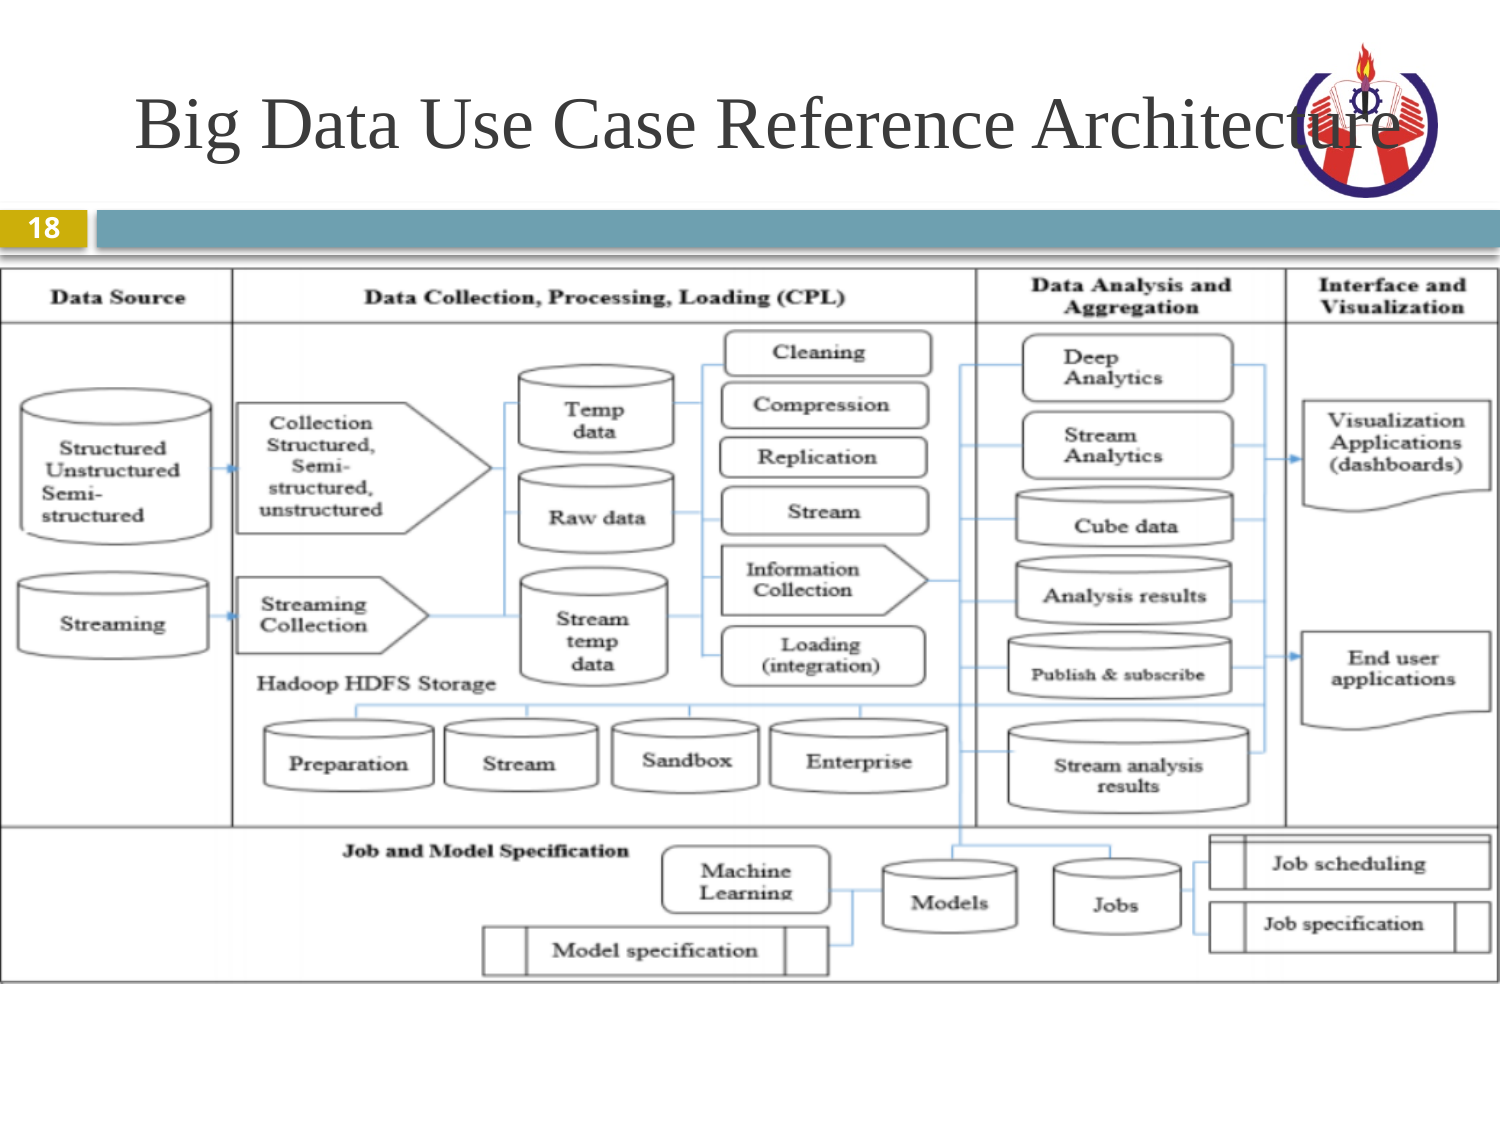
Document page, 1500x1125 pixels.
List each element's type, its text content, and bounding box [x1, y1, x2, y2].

picture [0, 266, 1500, 985]
slide_number 18 [0, 208, 88, 249]
title Big Data Use Case Reference Architecture [100, 37, 1438, 200]
